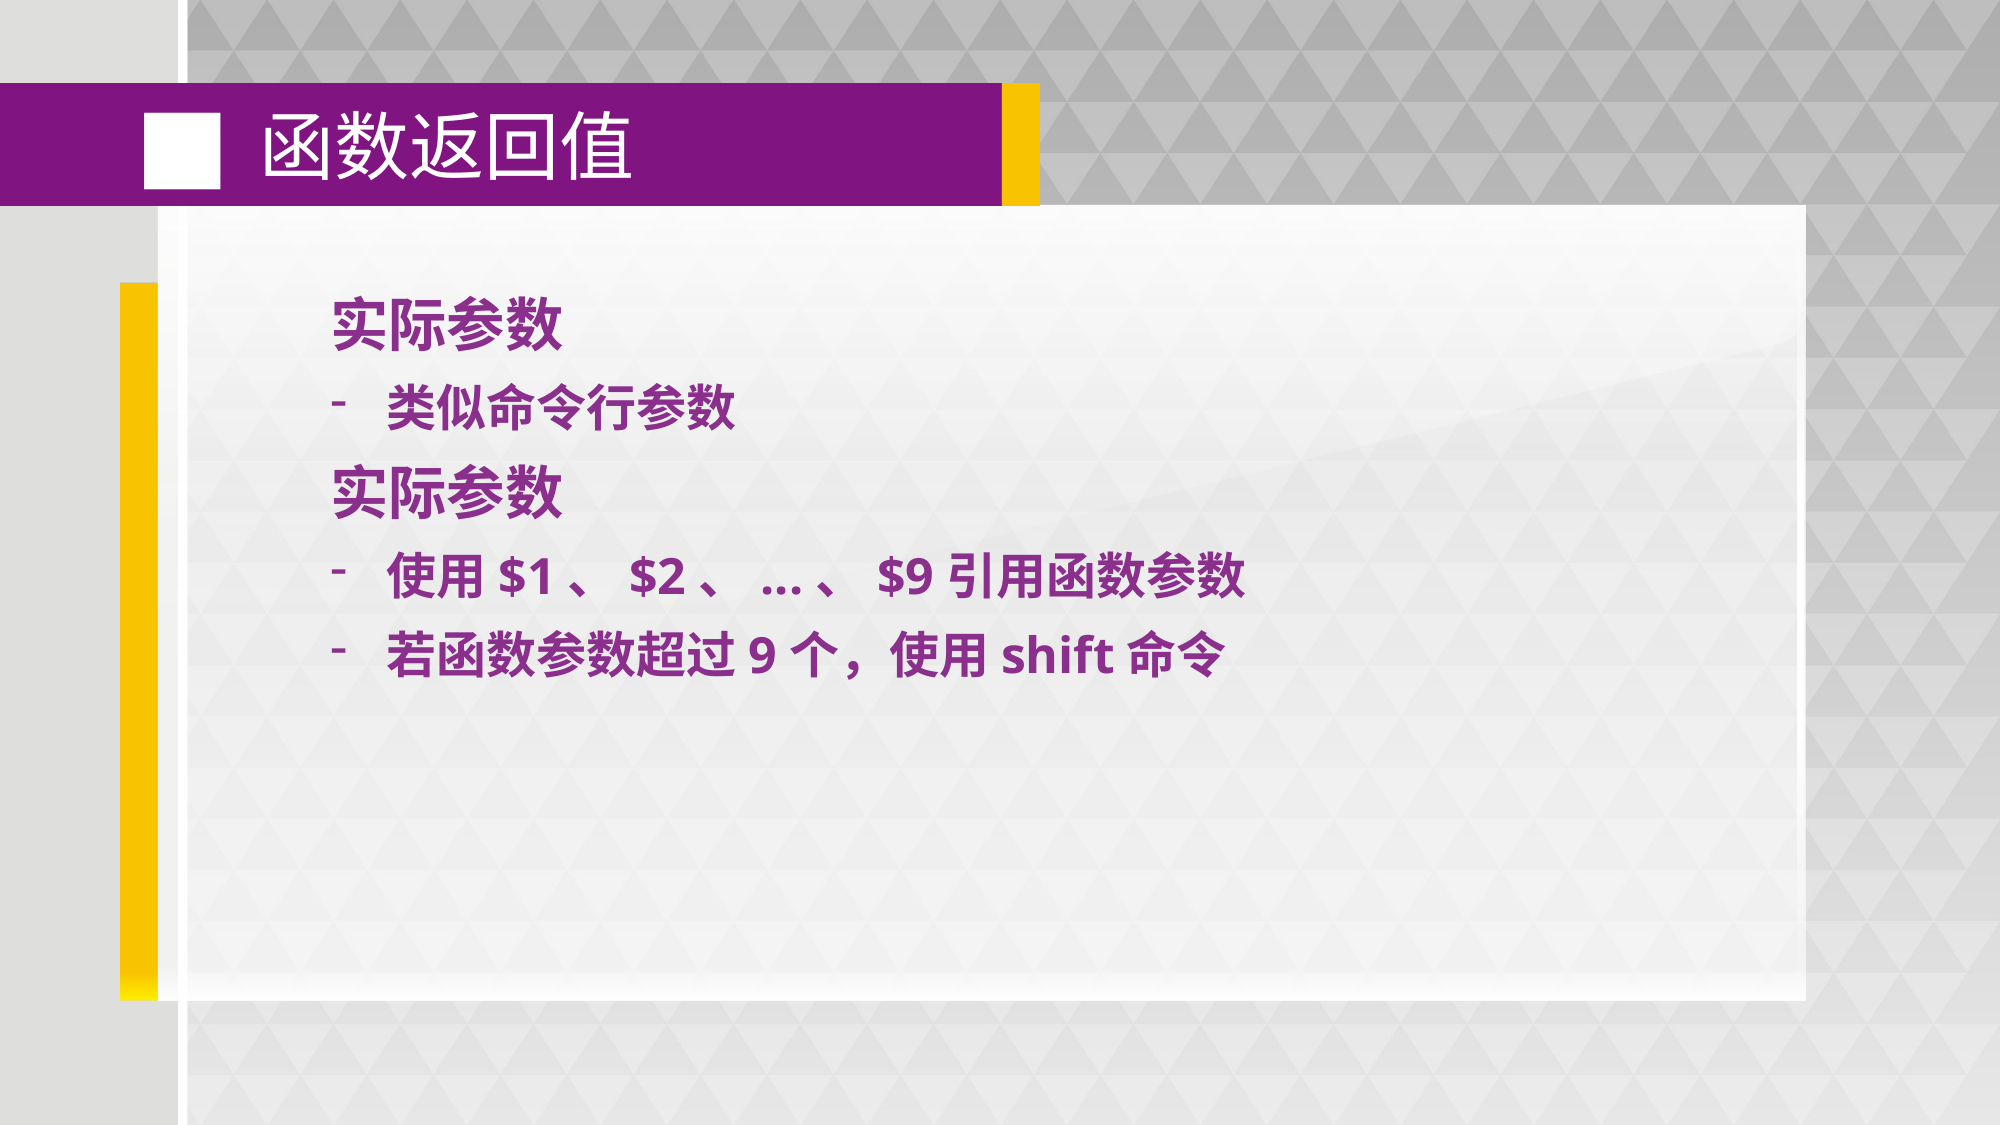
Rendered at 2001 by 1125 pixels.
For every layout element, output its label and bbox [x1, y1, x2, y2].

text_box [120, 69, 652, 206]
picture [0, 0, 2000, 1125]
